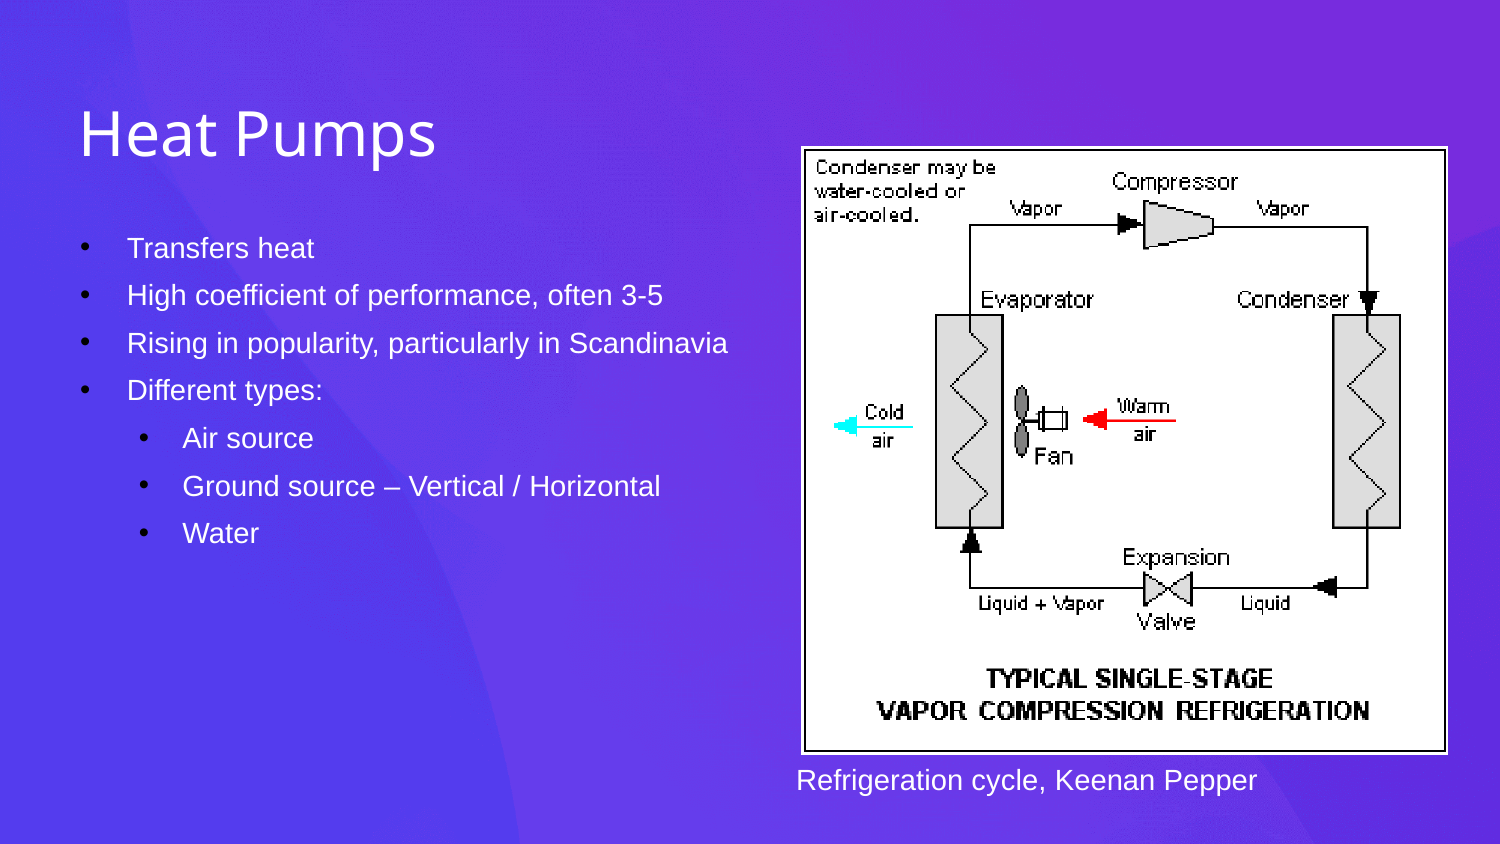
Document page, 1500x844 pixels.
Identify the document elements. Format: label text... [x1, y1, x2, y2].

text_box Refrigeration cycle, Keenan Pepper [781, 754, 1304, 805]
title Heat Pumps [63, 75, 1437, 188]
text_box Transfers heat High coefficient of performance, often 3-5 Rising in popularity, particularly in Scandinavia Different types: Air source Ground source – Vertical / Horizontal Water [64, 221, 782, 757]
picture [0, 0, 1500, 844]
